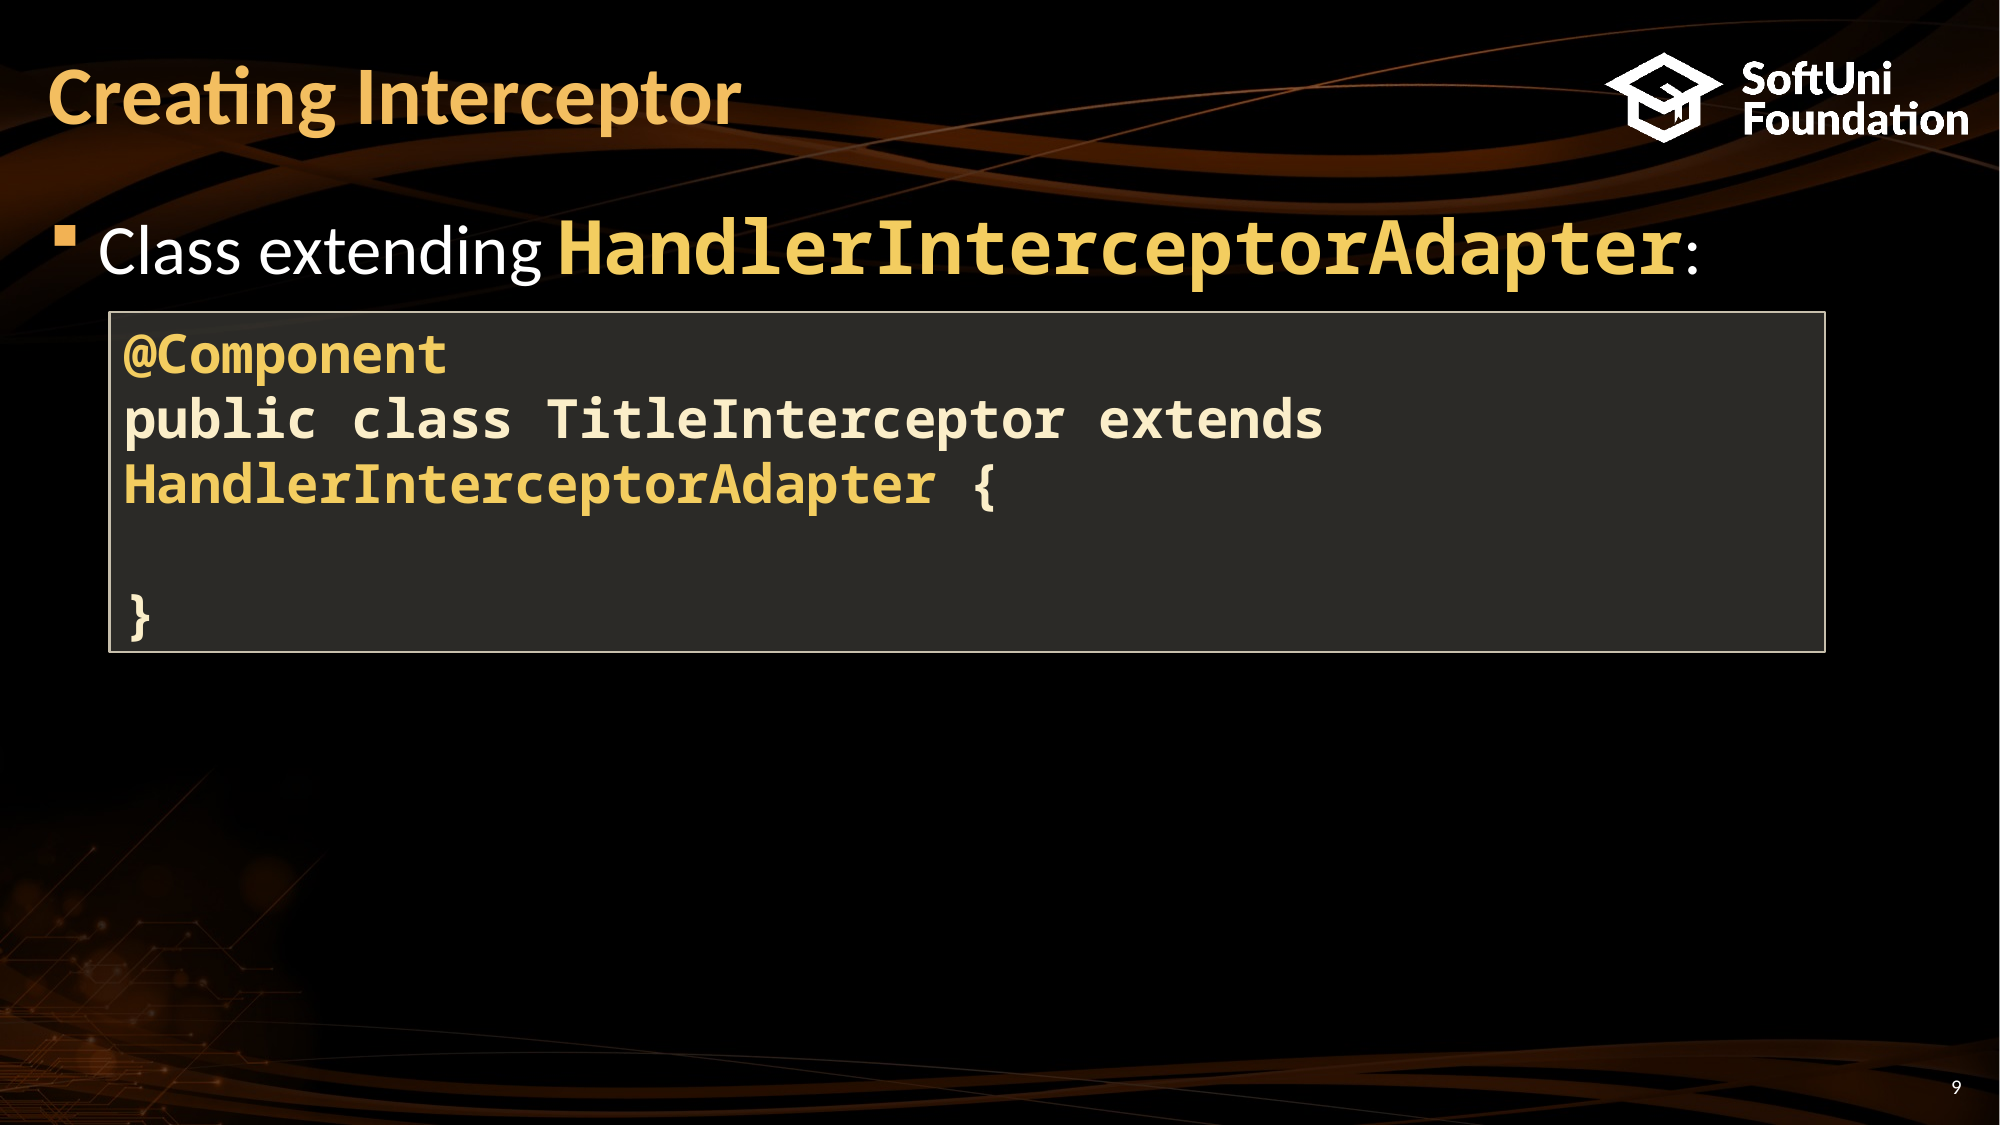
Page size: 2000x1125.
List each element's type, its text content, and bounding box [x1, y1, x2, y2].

picture [0, 0, 2000, 1125]
list Class extending HandlerInterceptorAdapter: [31, 188, 1968, 1103]
text_box @Component public class TitleInterceptor extends HandlerInterceptorAdapter { } [109, 312, 1825, 652]
title Creating Interceptor [30, 6, 1602, 189]
